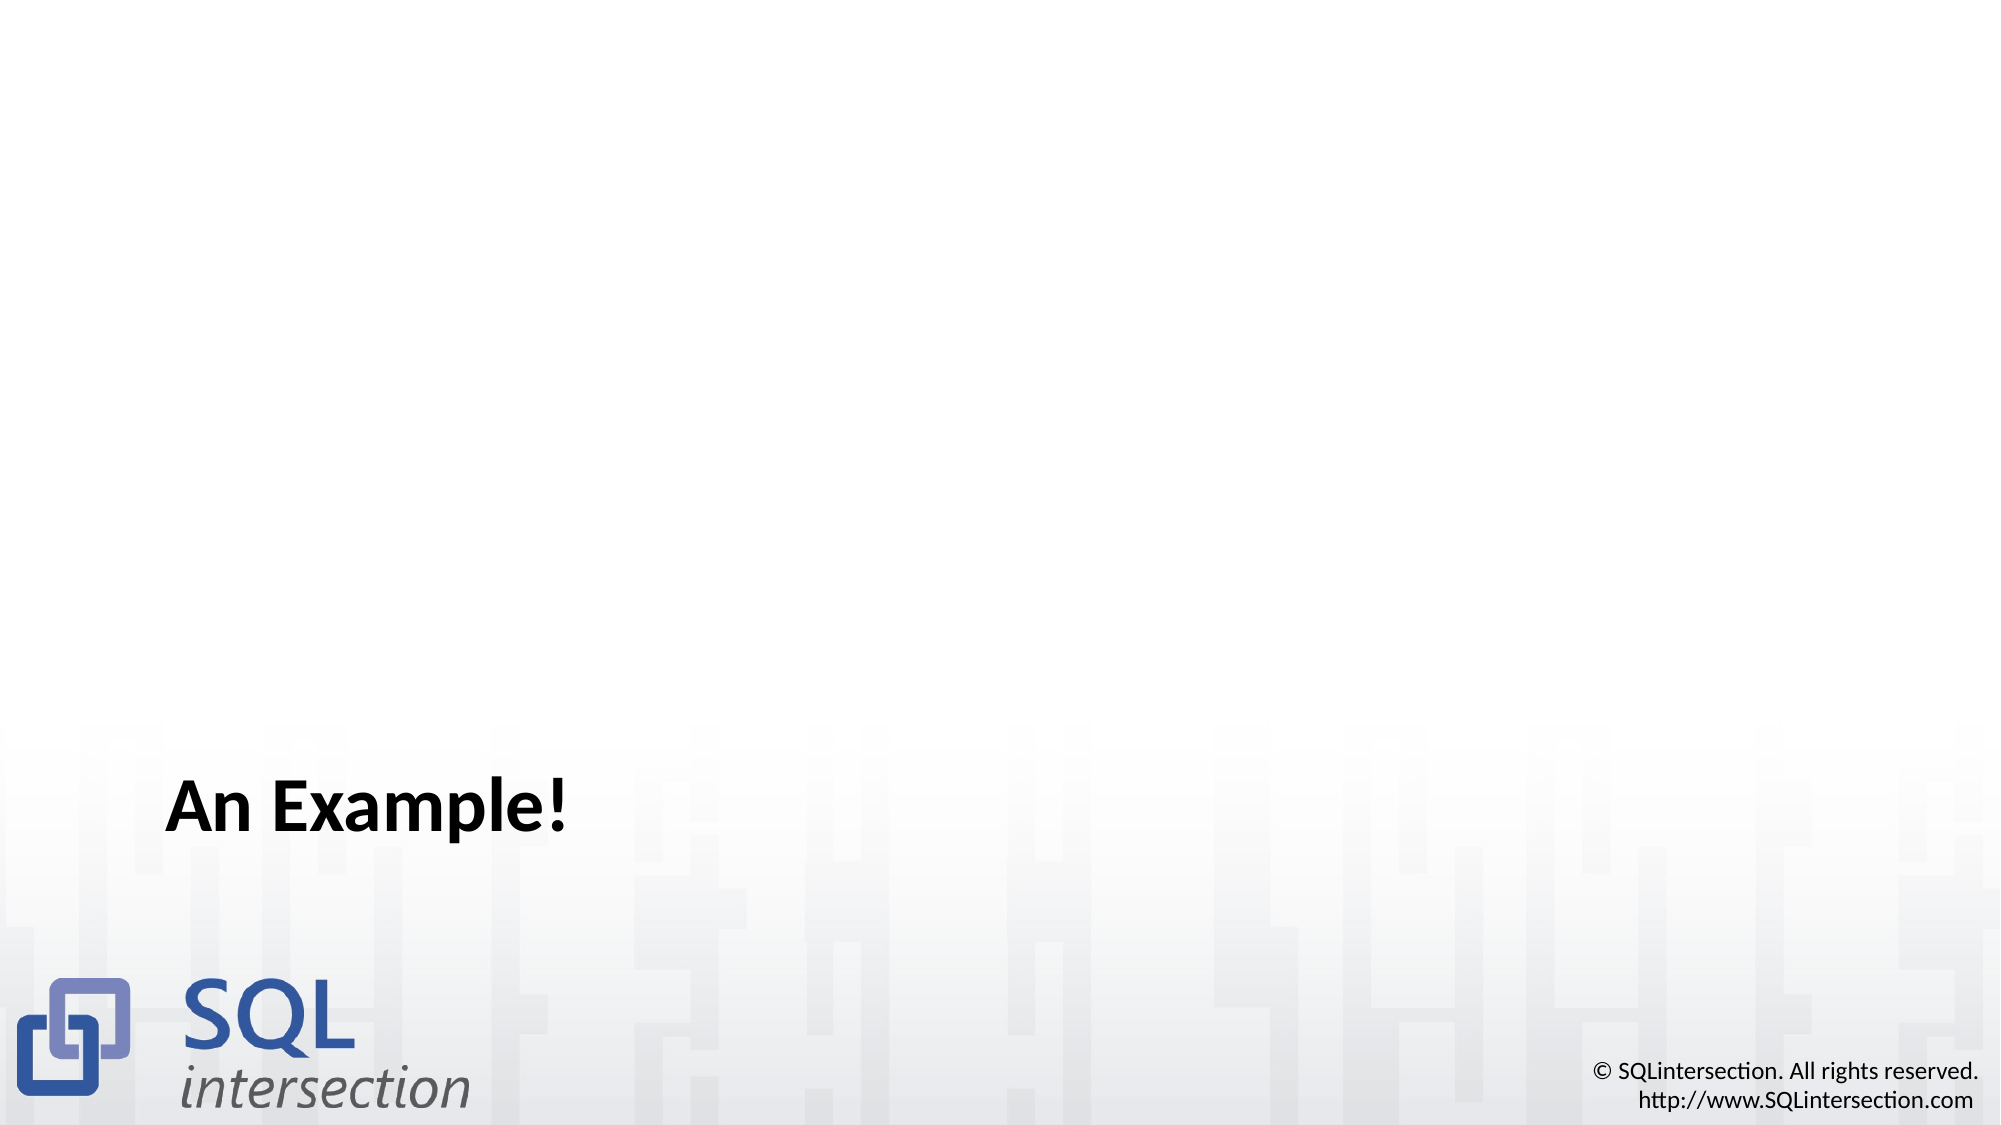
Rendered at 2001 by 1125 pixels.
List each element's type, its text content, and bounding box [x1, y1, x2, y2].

picture [0, 0, 2000, 1125]
title An Example! [149, 737, 1851, 863]
